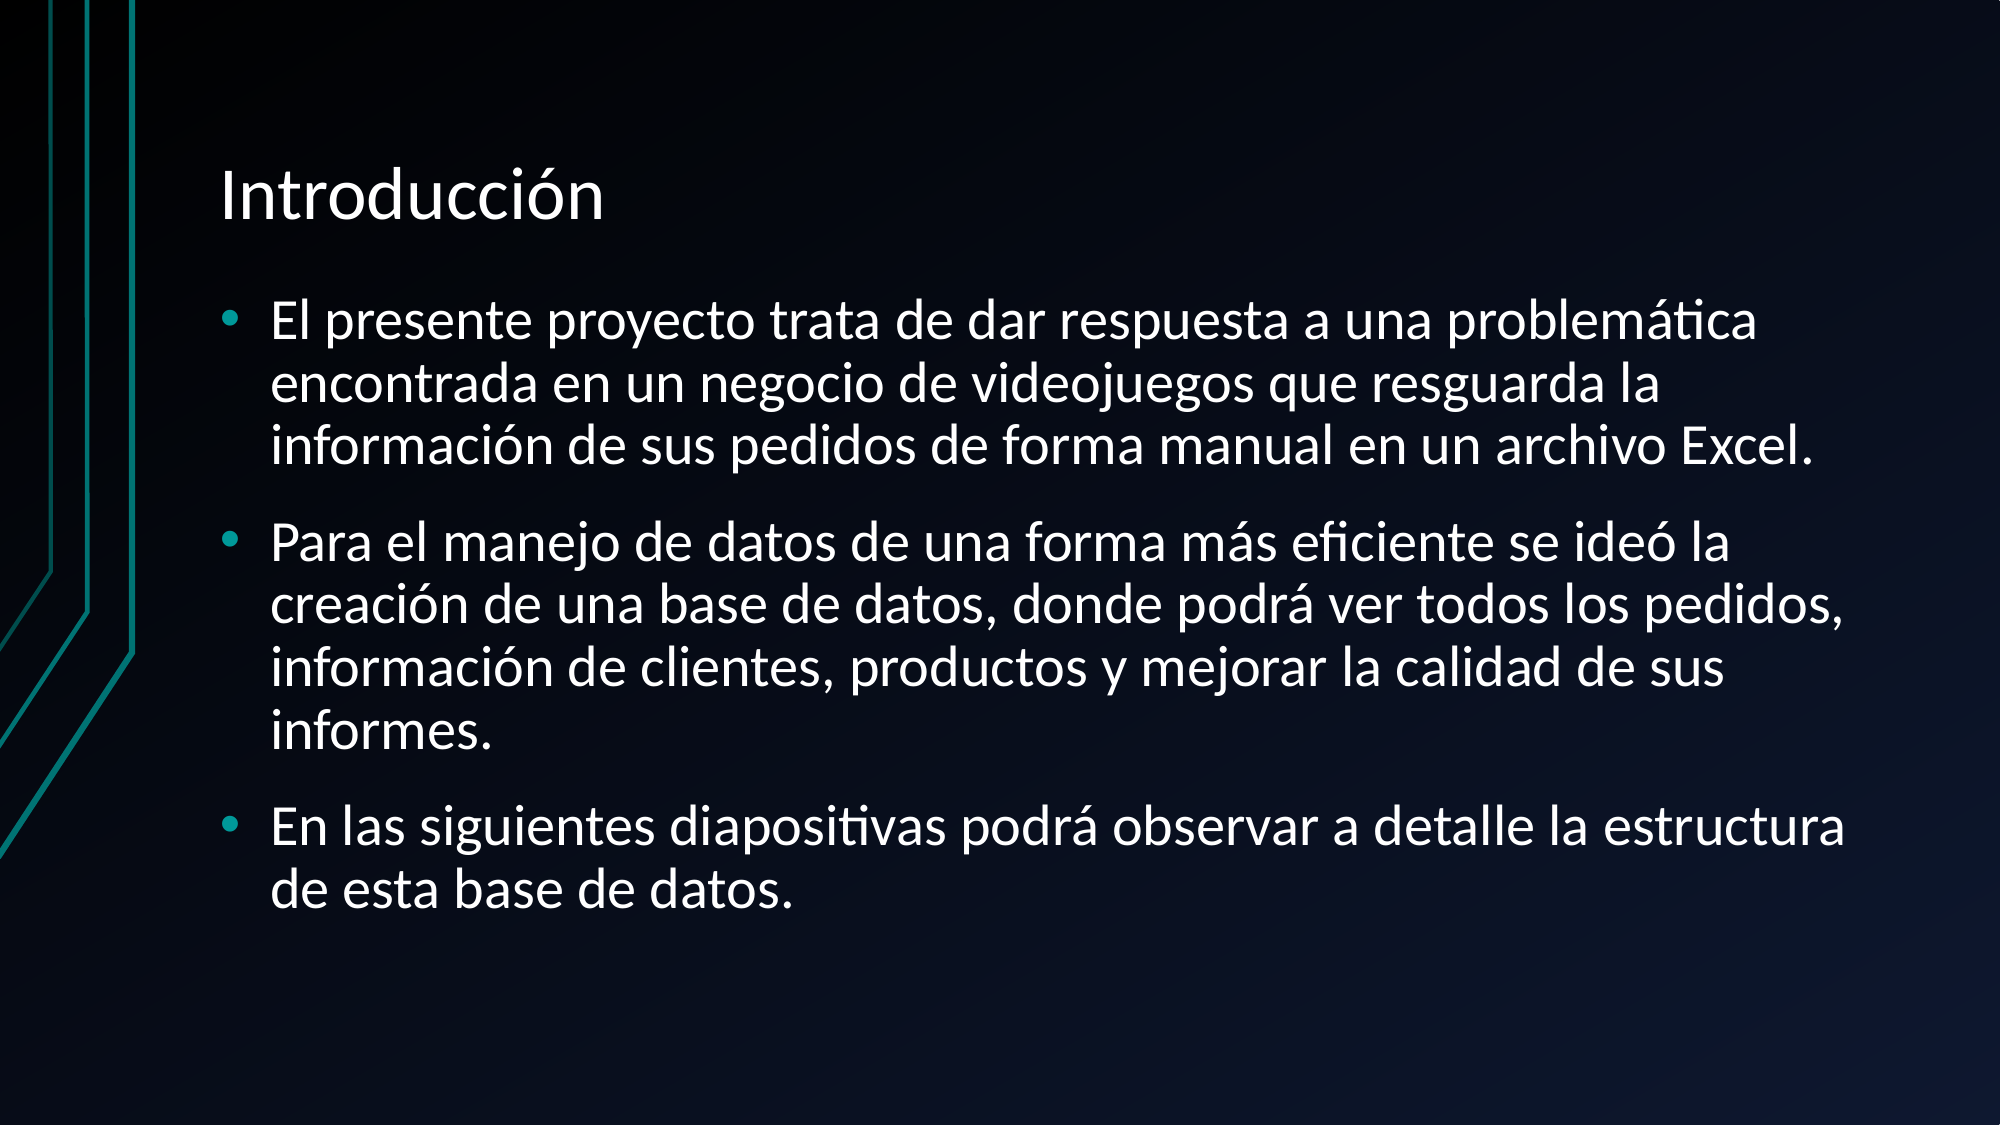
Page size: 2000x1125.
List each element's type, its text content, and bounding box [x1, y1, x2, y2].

title Introducción [199, 45, 1900, 246]
list El presente proyecto trata de dar respuesta a una problemática encontrada en un negocio de videojuegos que resguarda la información de sus pedidos de forma manual en un archivo Excel. Para el manejo de datos de una forma más eficiente se ideó la creación de una base de datos, donde podrá ver todos los pedidos, información de clientes, productos y mejorar la calidad de sus informes. En las siguientes diapositivas podrá observar a detalle la estructura de esta base de datos. [199, 279, 1900, 1012]
